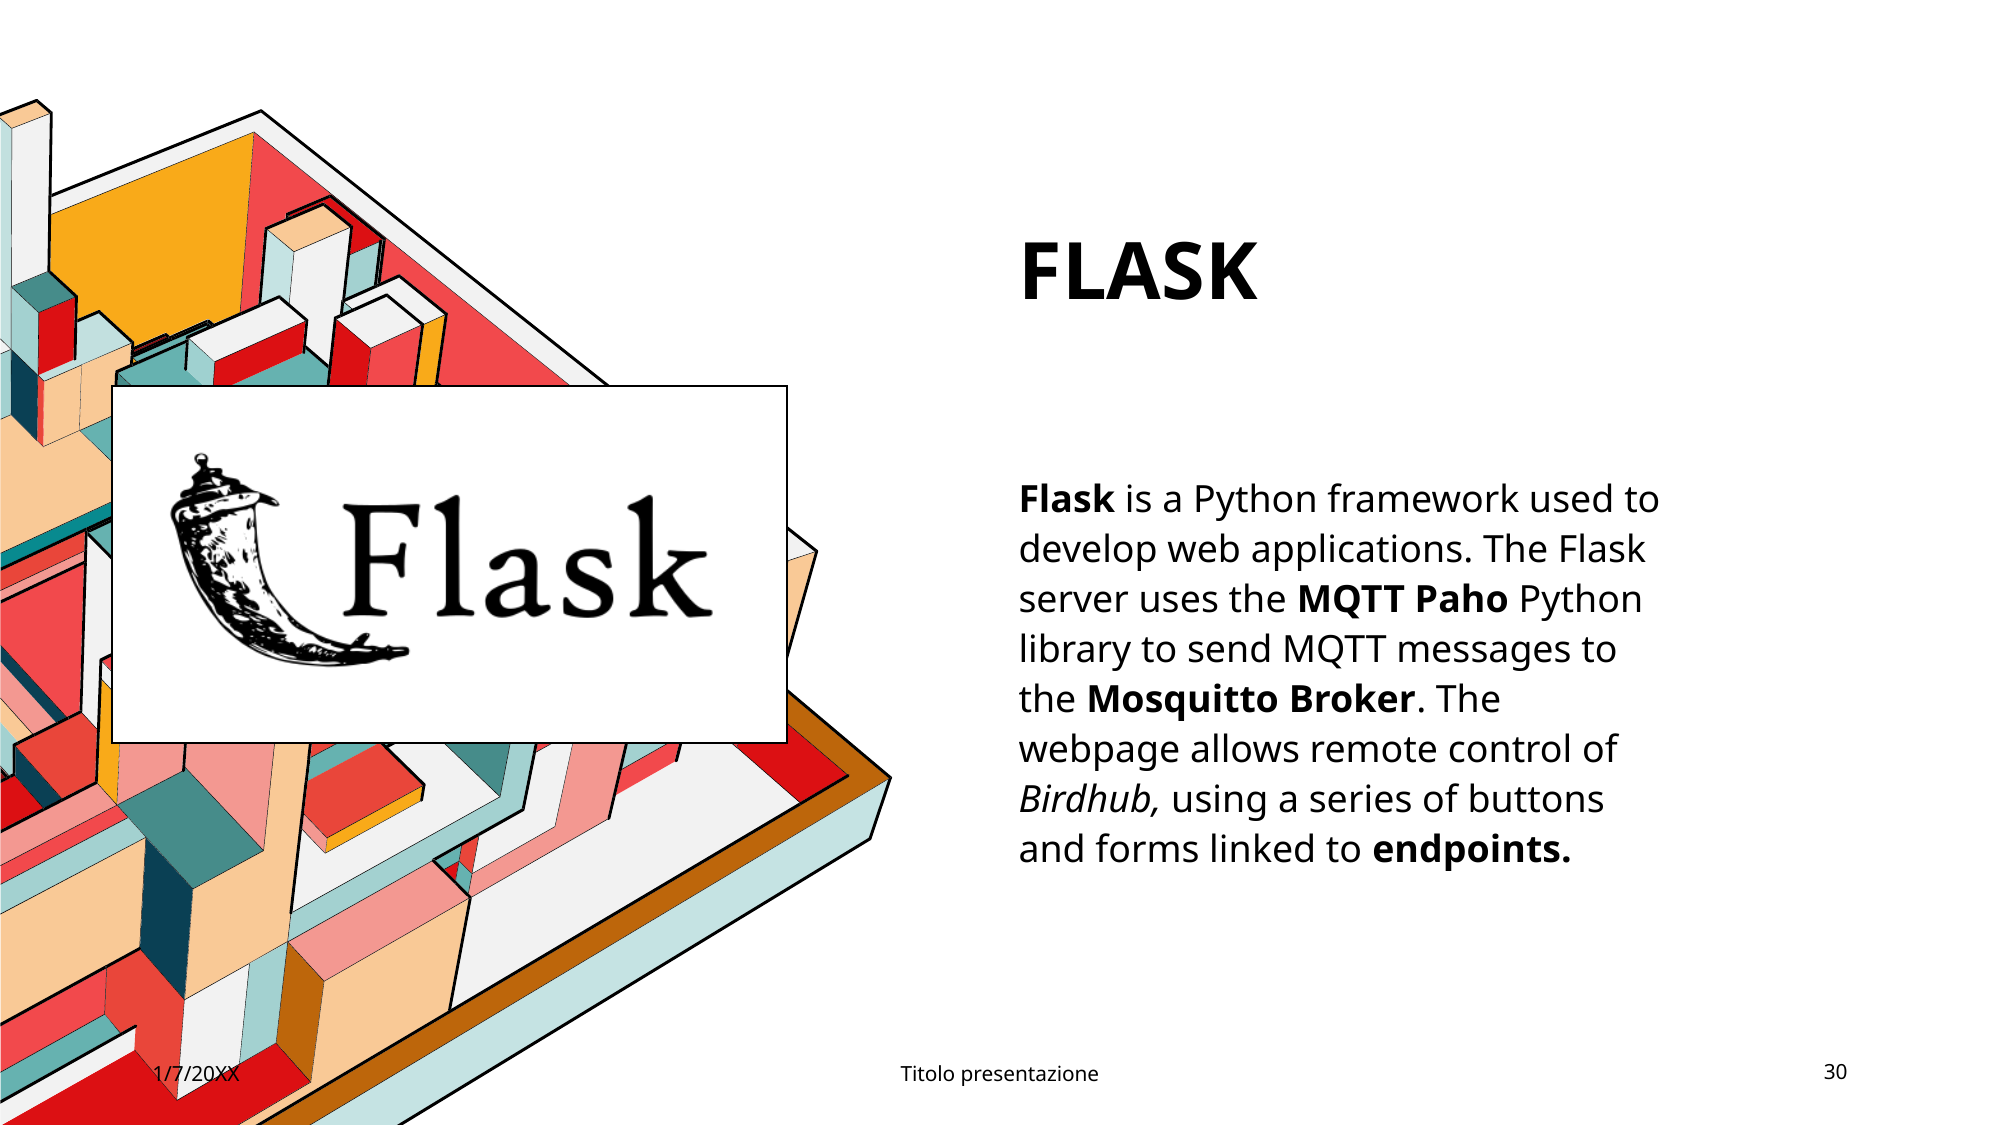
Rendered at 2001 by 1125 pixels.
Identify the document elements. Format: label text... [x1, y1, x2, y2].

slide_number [137, 1042, 588, 1103]
picture [137, 403, 750, 710]
text_box [111, 385, 788, 744]
list Flask is a Python framework used to develop web applications. The Flask server uses the MQTT Paho Python library to send MQTT messages to the Mosquitto Broker. The webpage allows remote control of Birdhub, using a series of buttons and forms linked to endpoints. [1003, 461, 1679, 918]
title FLASK [1003, 211, 1904, 338]
slide_number 30 [1412, 1042, 1863, 1103]
footer Titolo presentazione [662, 1042, 1338, 1103]
